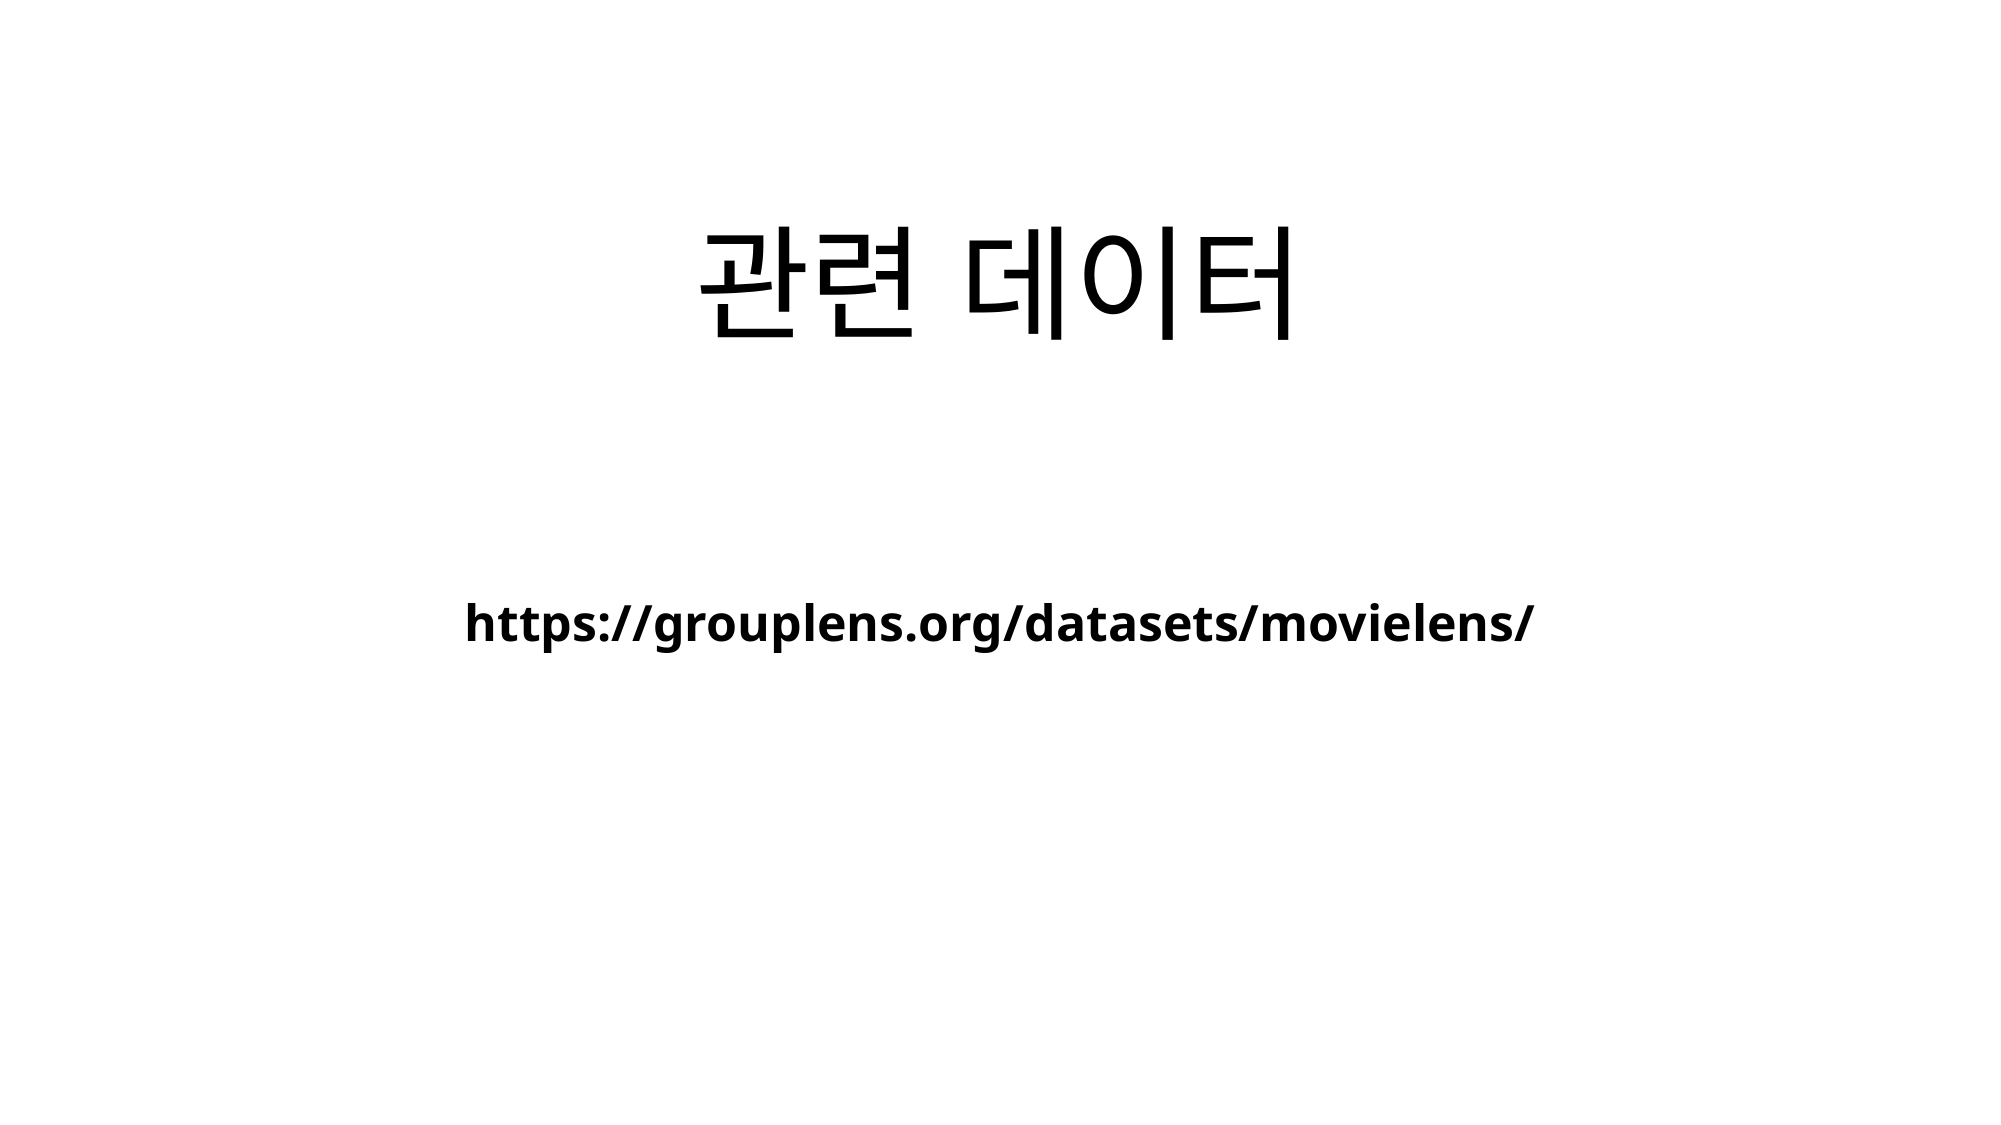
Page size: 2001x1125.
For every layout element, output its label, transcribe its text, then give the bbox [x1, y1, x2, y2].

title 관련 데이터 [249, 184, 1750, 365]
subtitle https://grouplens.org/datasets/movielens/ [249, 590, 1750, 863]
